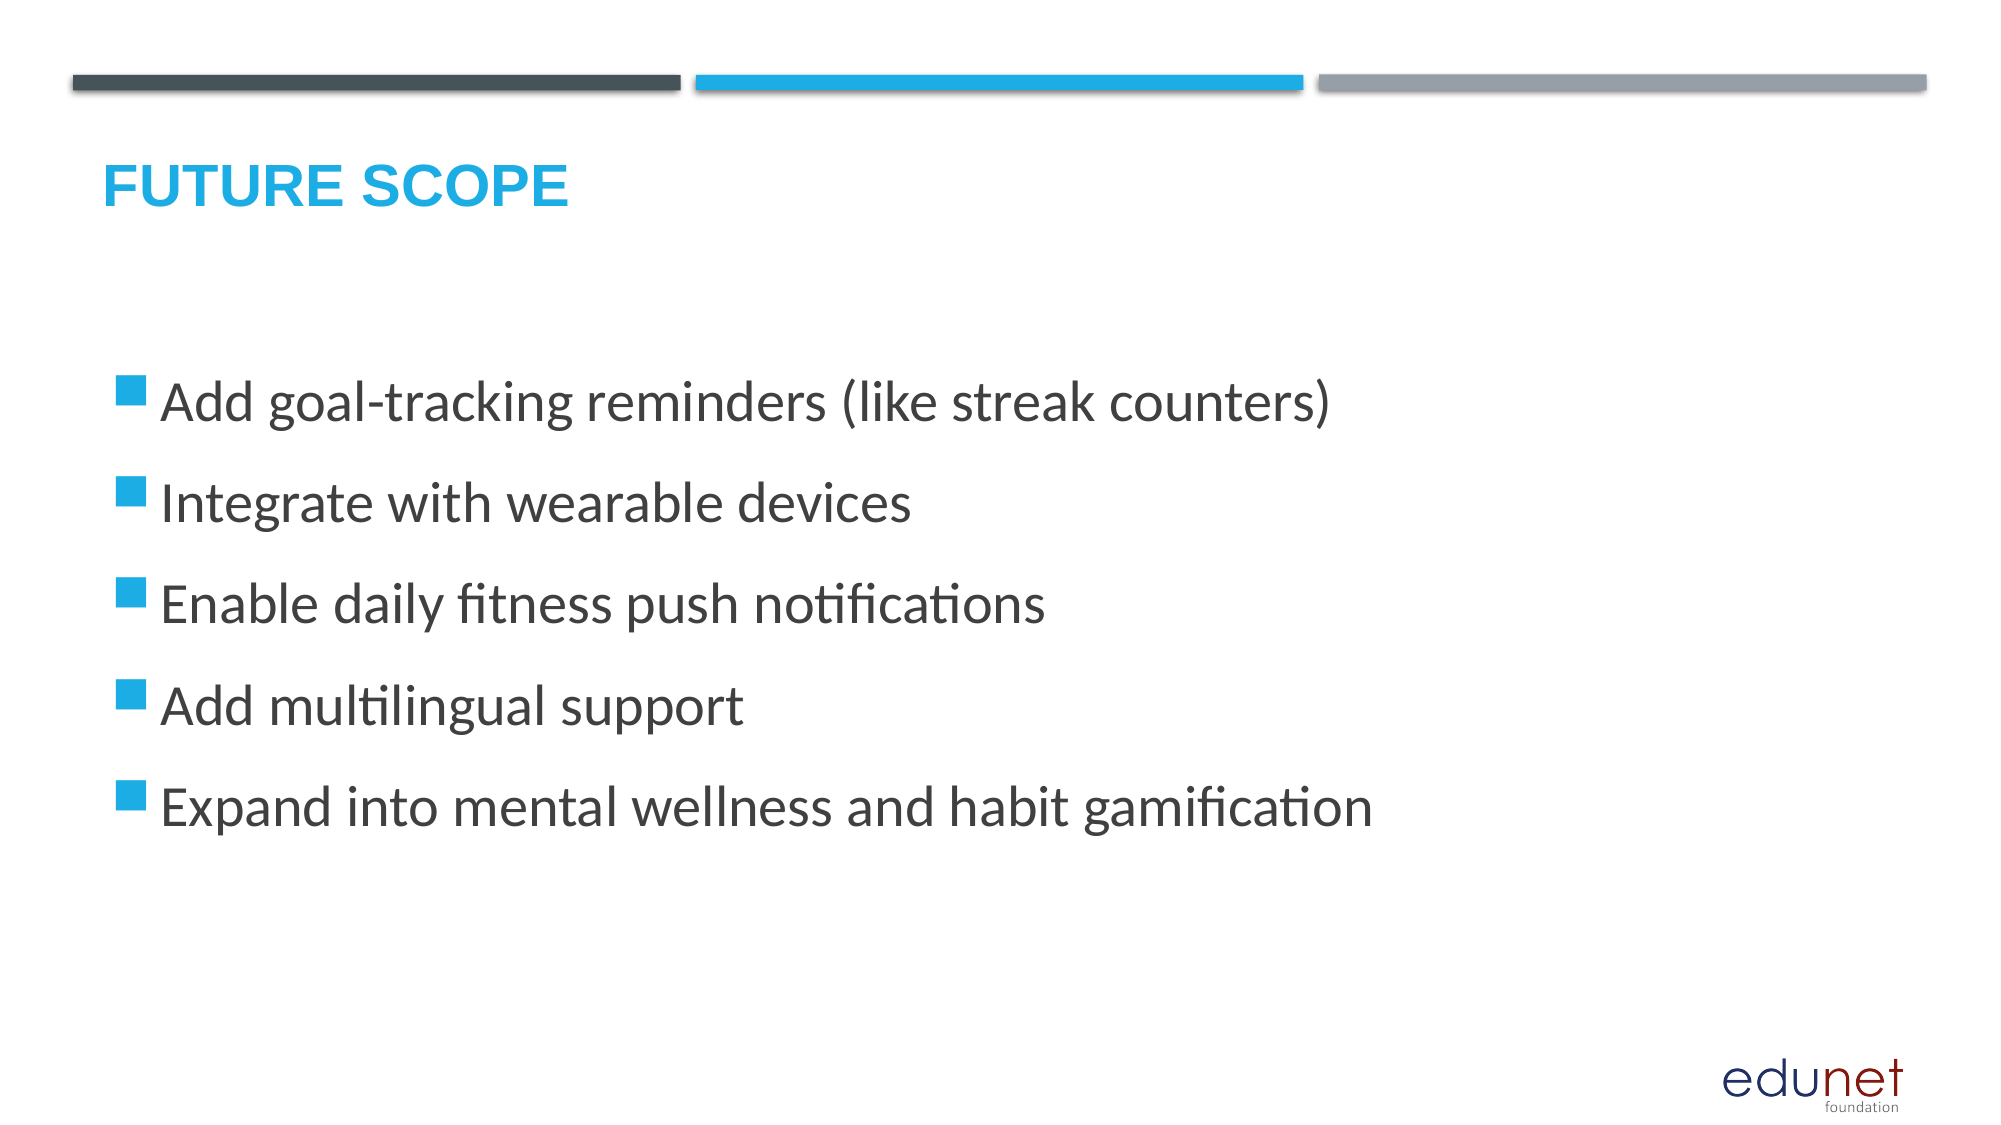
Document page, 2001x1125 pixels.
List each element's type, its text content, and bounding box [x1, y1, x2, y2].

picture [1719, 1056, 1905, 1116]
text_box Future scope [87, 138, 1898, 226]
list Add goal-tracking reminders (like streak counters) Integrate with wearable devices Enable daily fitness push notifications Add multilingual support Expand into mental wellness and habit gamification [95, 213, 1905, 981]
